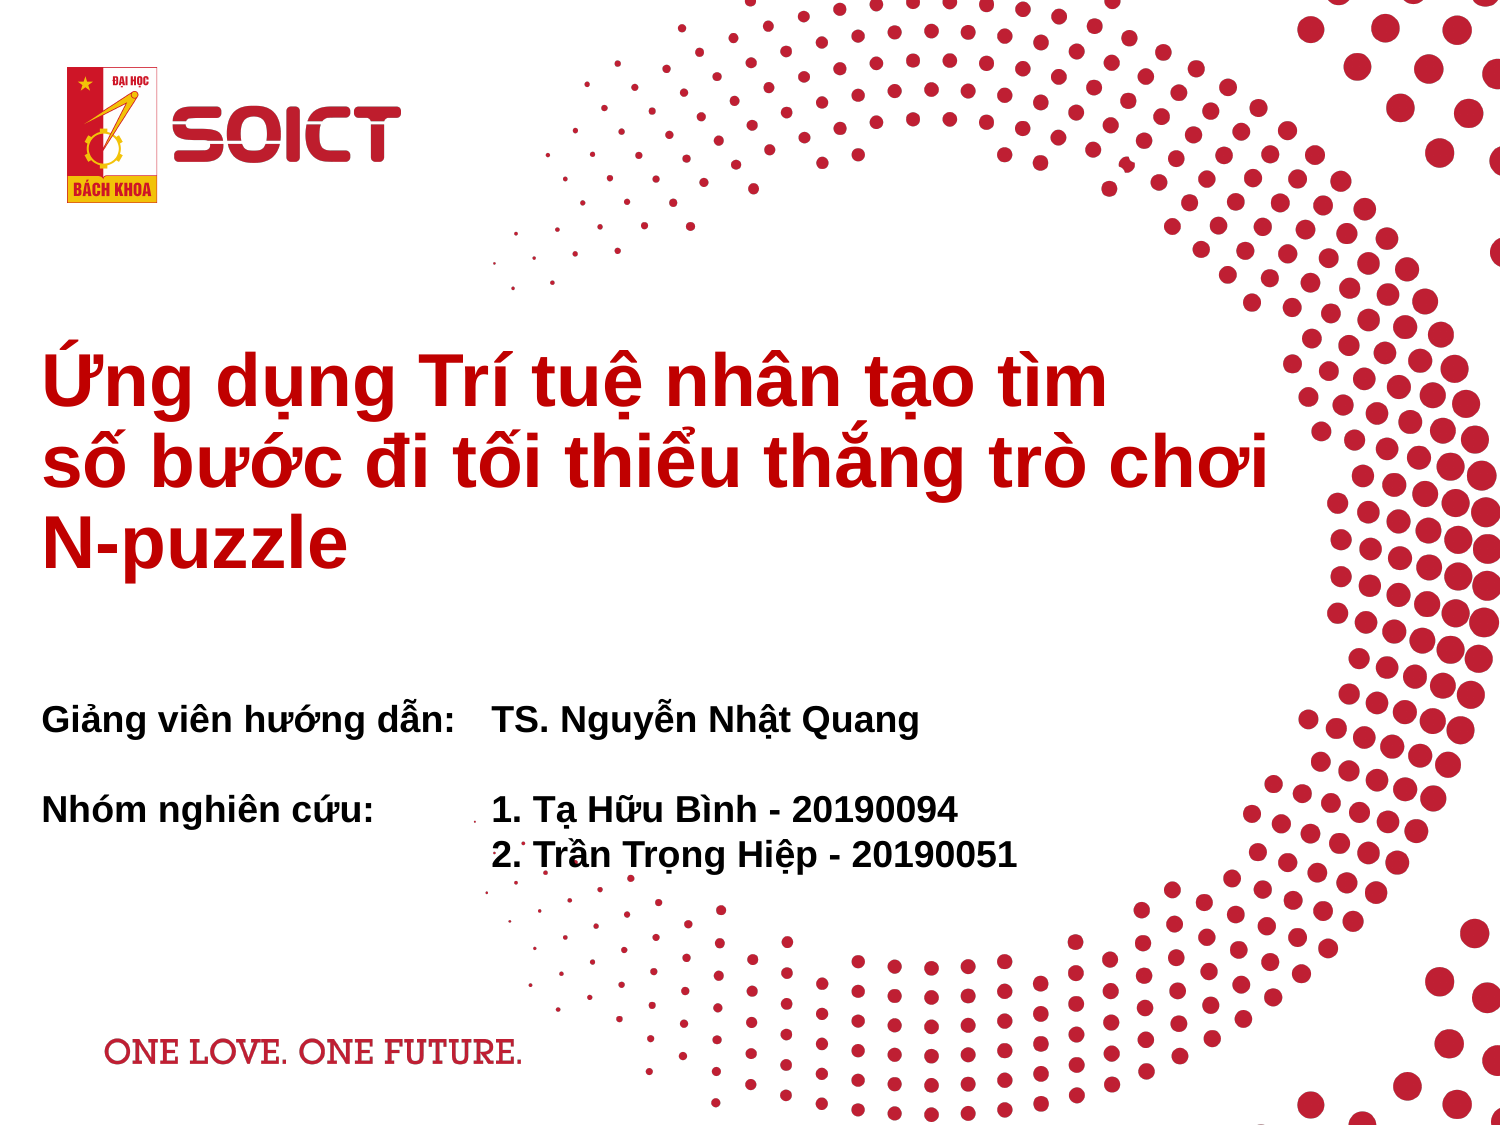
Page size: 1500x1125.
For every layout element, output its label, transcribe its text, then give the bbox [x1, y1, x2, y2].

text_box Giảng viên hướng dẫn: TS. Nguyễn Nhật Quang Nhóm nghiên cứu: 1. Tạ Hữu Bình - 20190094 2. Trần Trọng Hiệp - 20190051 [26, 687, 1156, 941]
text_box Ứng dụng Trí tuệ nhân tạo tìm số bước đi tối thiểu thắng trò chơi N-puzzle [26, 334, 1314, 673]
picture [0, 0, 1500, 1125]
